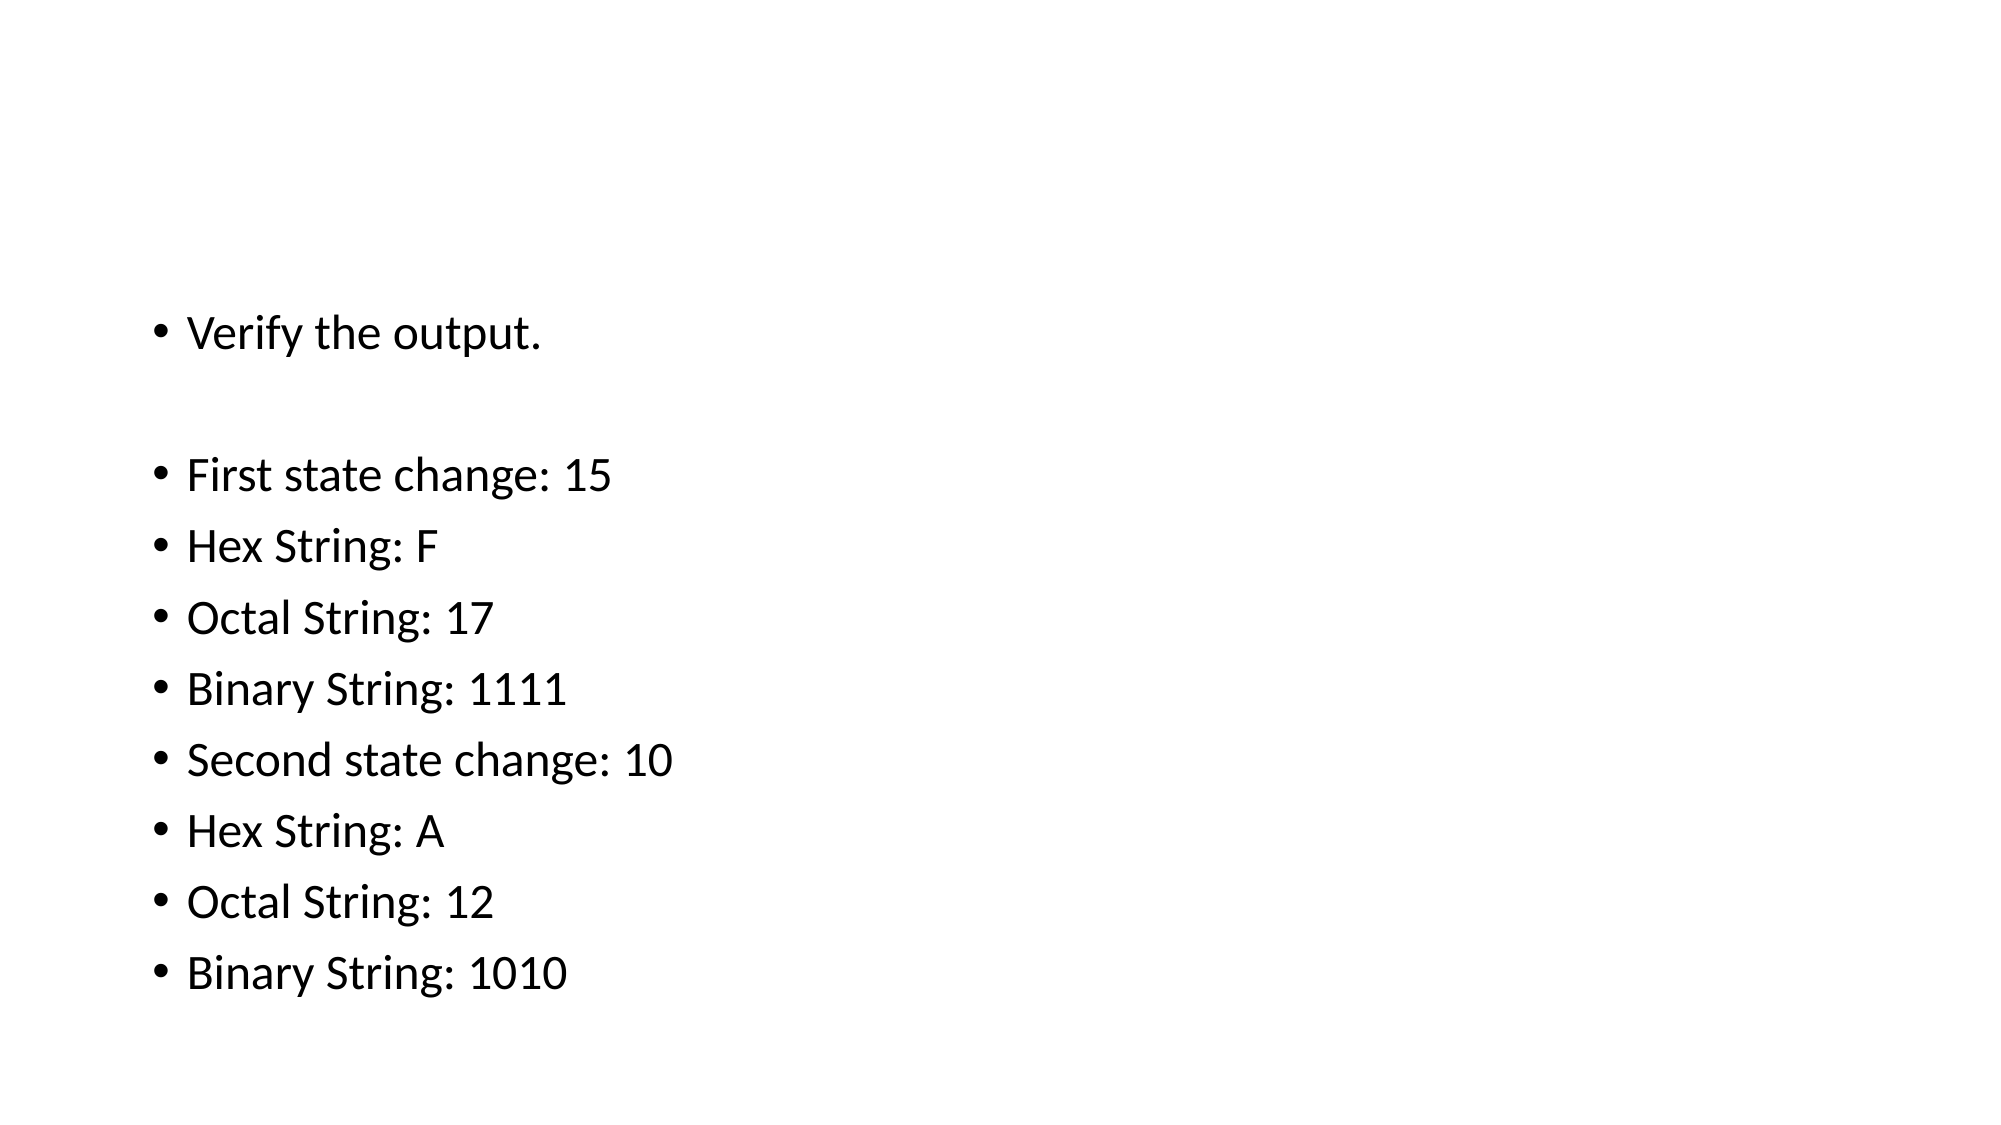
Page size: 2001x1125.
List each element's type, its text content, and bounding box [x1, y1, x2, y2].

list Verify the output. First state change: 15 Hex String: F Octal String: 17 Binary String: 1111 Second state change: 10 Hex String: A Octal String: 12 Binary String: 1010 [137, 299, 1863, 1014]
